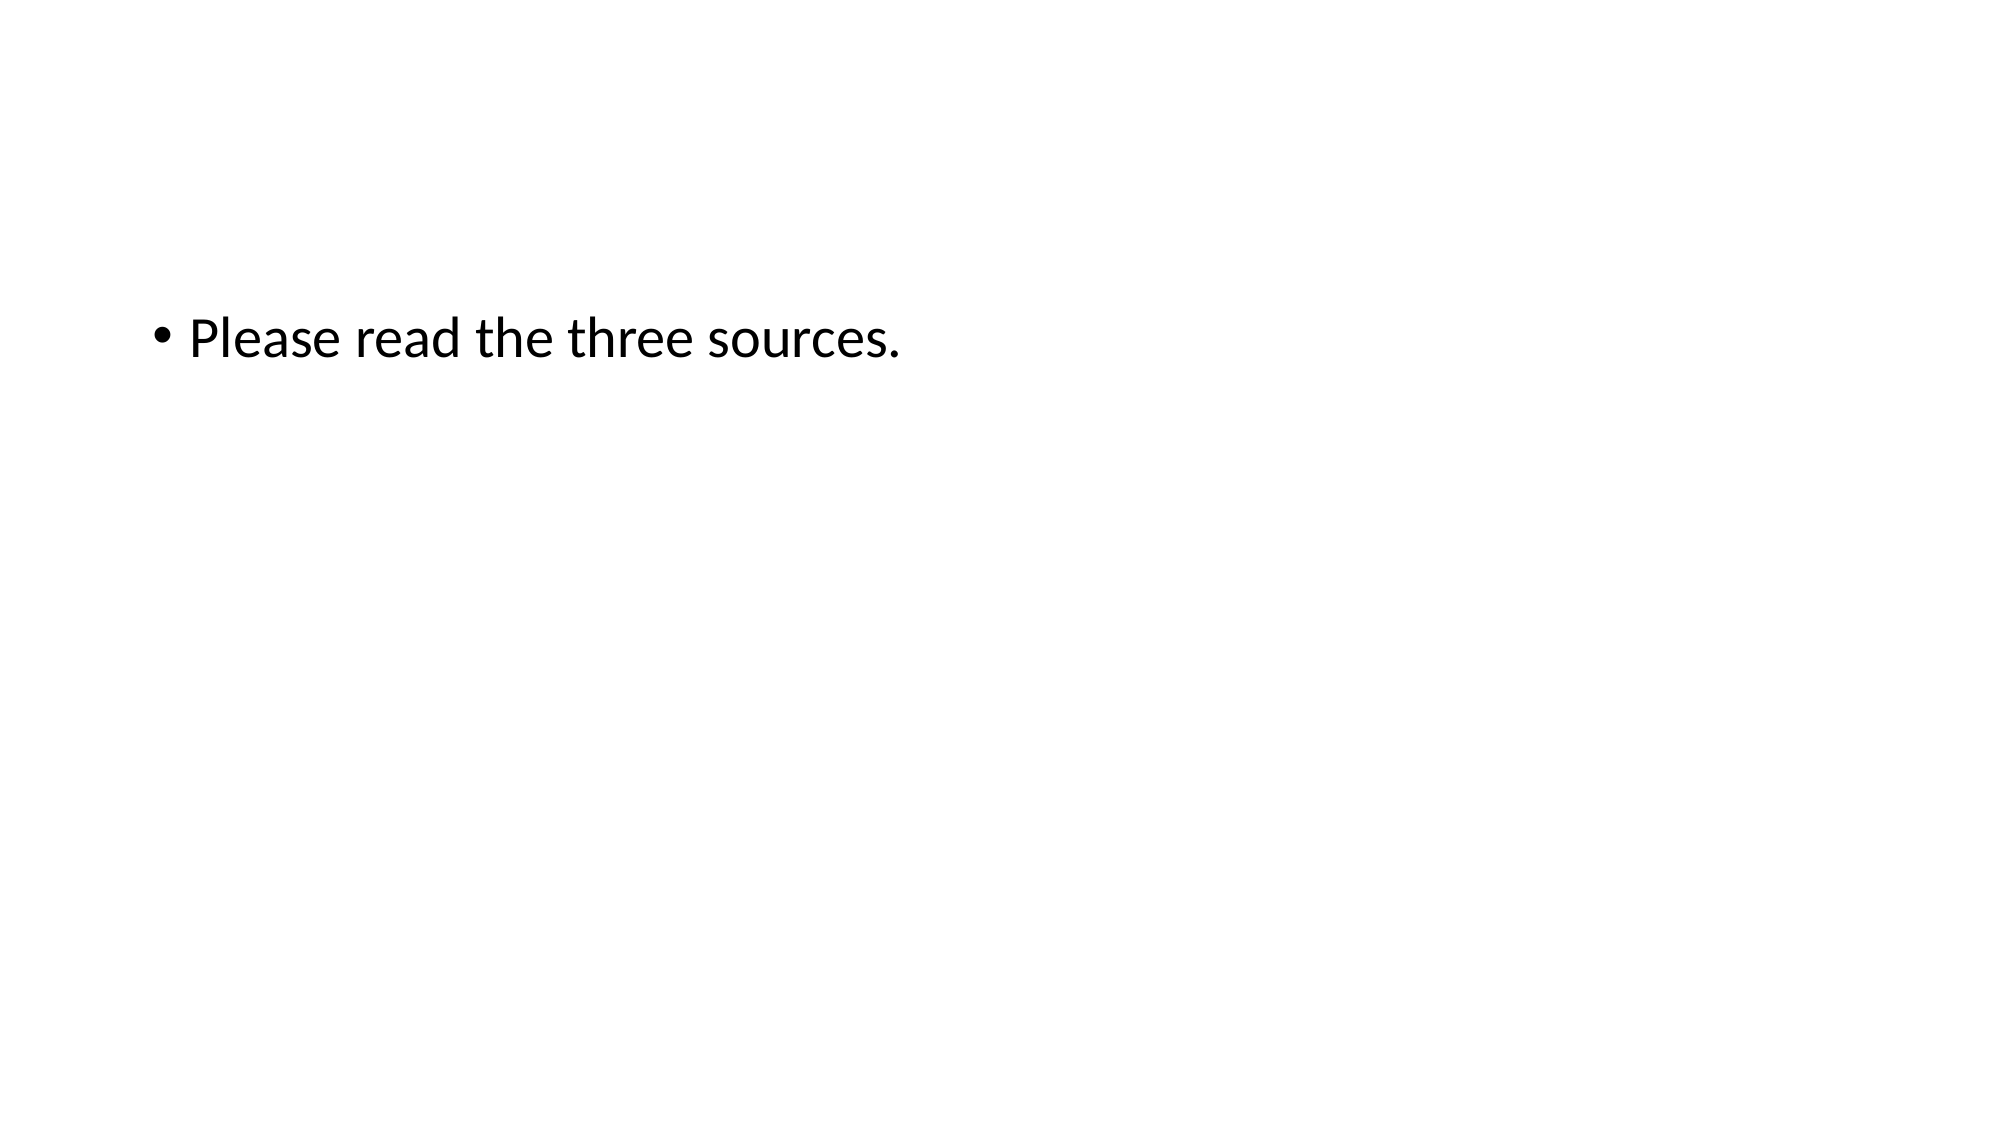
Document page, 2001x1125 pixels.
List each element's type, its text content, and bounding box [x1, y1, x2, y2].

list Please read the three sources. [137, 299, 1863, 1014]
